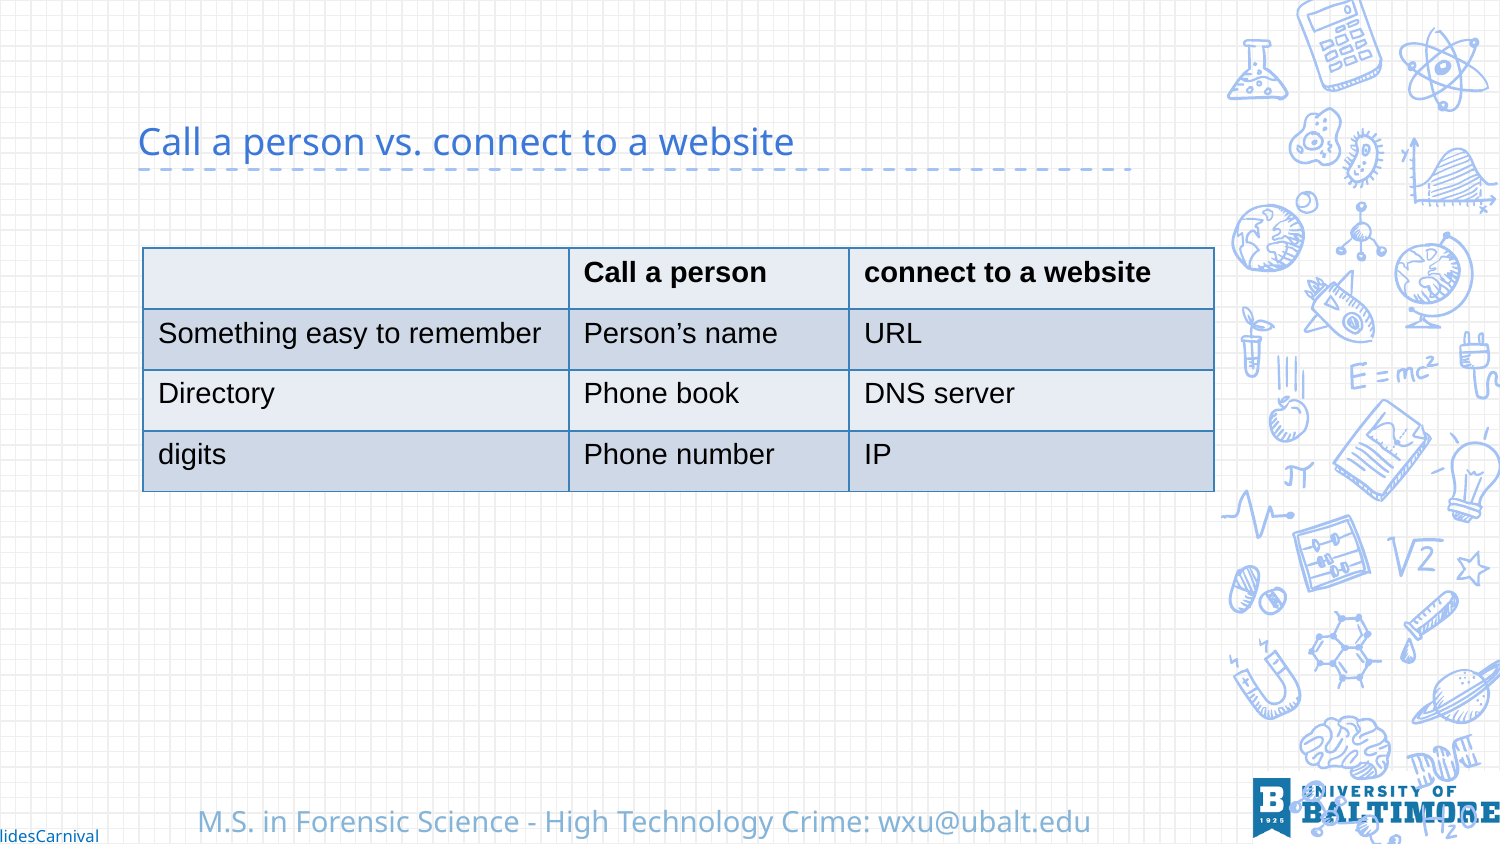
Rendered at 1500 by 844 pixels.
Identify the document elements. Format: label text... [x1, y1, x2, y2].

picture [1327, 813, 1336, 822]
picture [1316, 786, 1321, 797]
table_cell Something easy to remember [144, 310, 568, 369]
table_cell Directory [144, 371, 568, 430]
table_cell IP [850, 432, 1213, 491]
table_cell URL [850, 310, 1213, 369]
table_header connect to a website [850, 249, 1213, 308]
title Call a person vs. connect to a website [122, 36, 1130, 178]
table_cell Phone number [570, 432, 848, 491]
table_header [144, 249, 568, 308]
table_header Call a person [570, 249, 848, 308]
table_cell Phone book [570, 371, 848, 430]
picture [1365, 817, 1376, 833]
picture [1253, 771, 1500, 844]
table_cell DNS server [850, 371, 1213, 430]
table_cell digits [144, 432, 568, 491]
table_cell Person’s name [570, 310, 848, 369]
